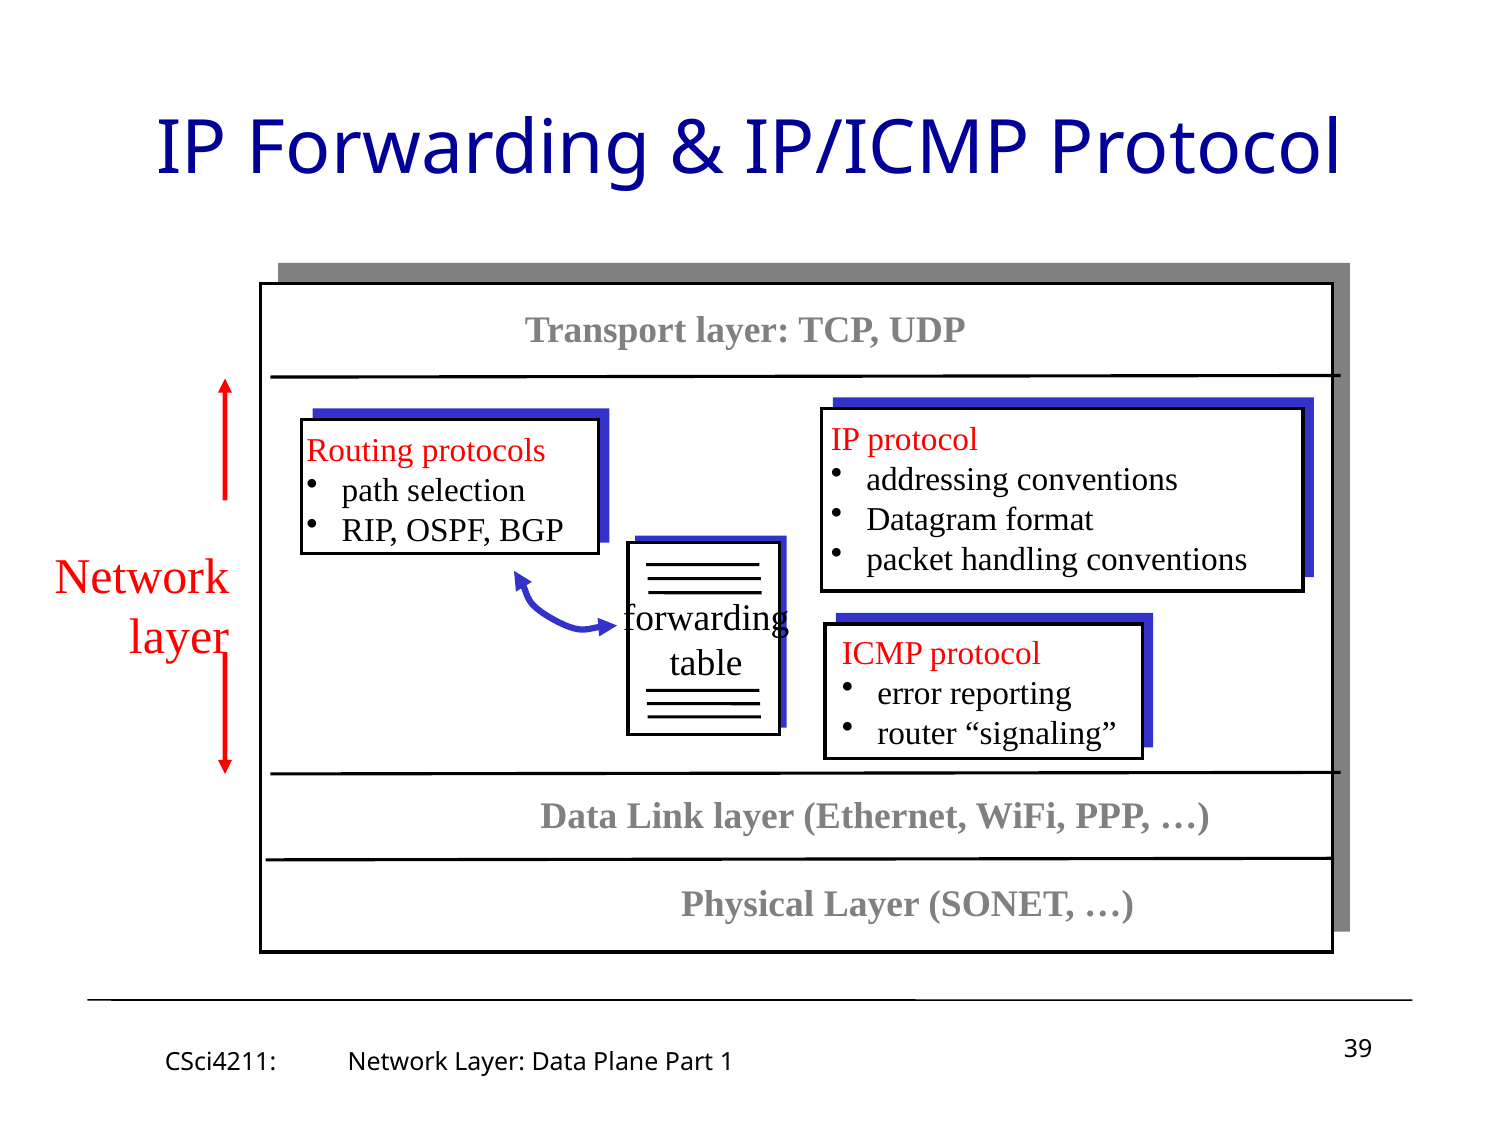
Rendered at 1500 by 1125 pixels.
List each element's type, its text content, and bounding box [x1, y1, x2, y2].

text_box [224, 262, 1351, 953]
title IP Forwarding & IP/ICMP Protocol [112, 50, 1388, 238]
footer CSci4211: Network Layer: Data Plane Part 1 [131, 1037, 769, 1113]
slide_number 39 [1074, 1024, 1388, 1101]
text_box Network layer [39, 535, 219, 671]
